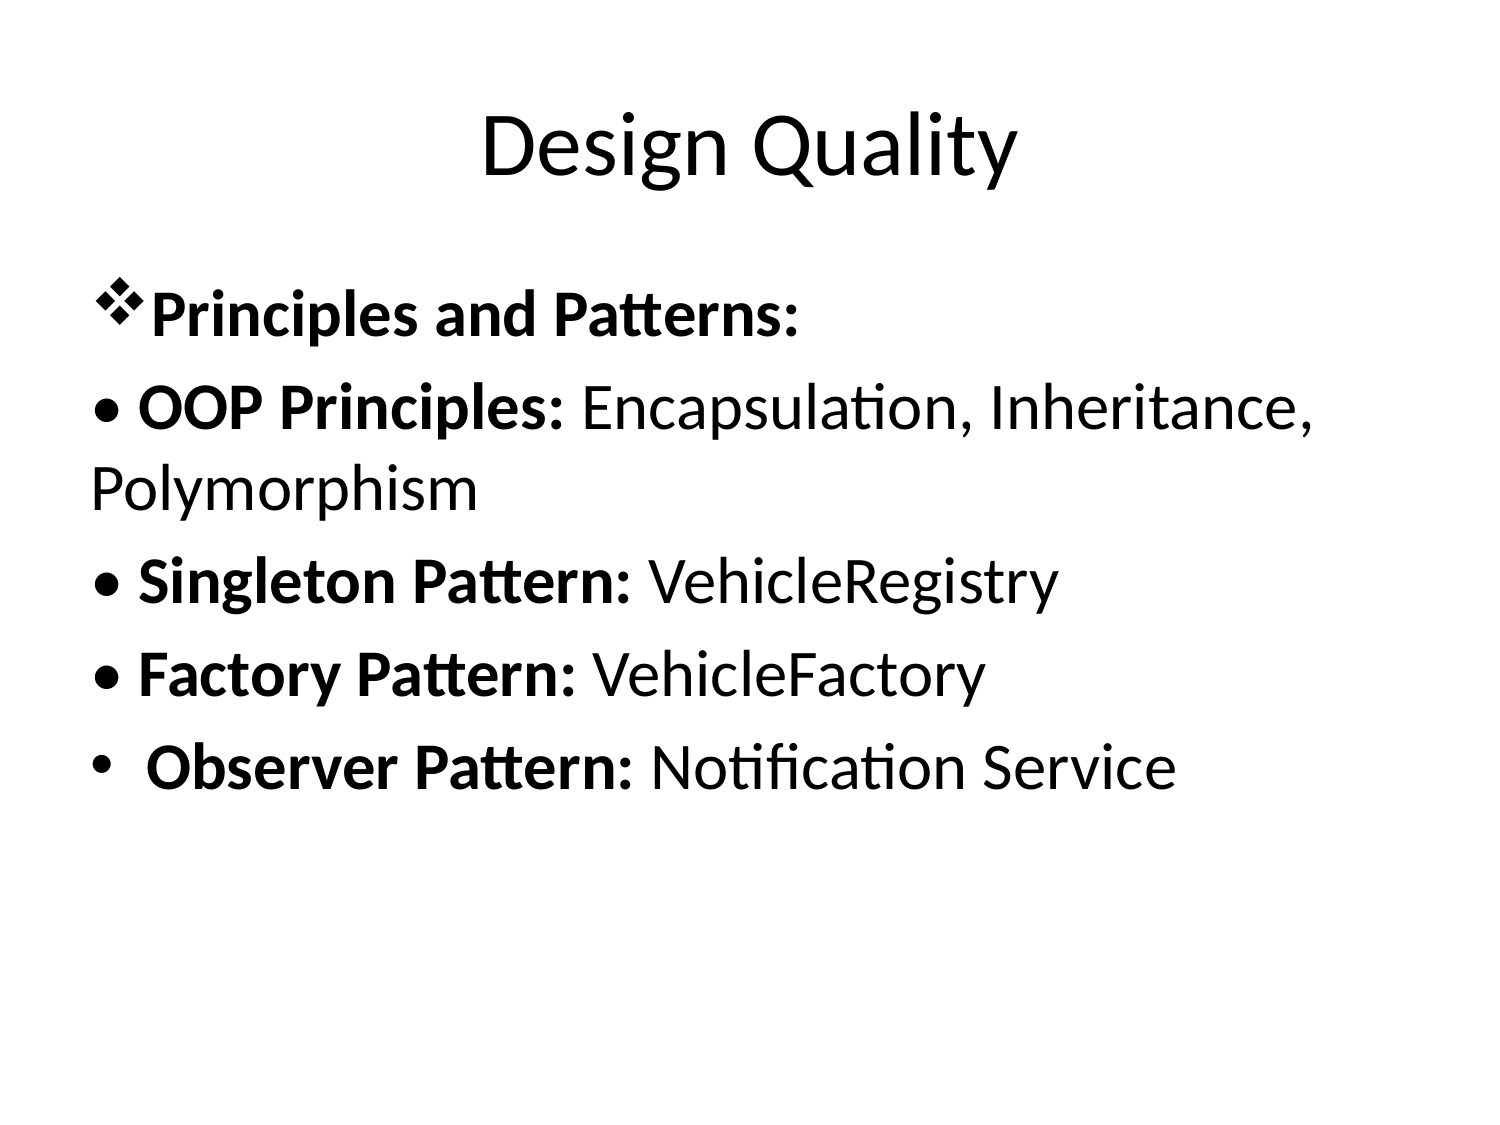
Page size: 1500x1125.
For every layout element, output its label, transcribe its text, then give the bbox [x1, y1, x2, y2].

title Design Quality [75, 45, 1425, 233]
list Principles and Patterns: • OOP Principles: Encapsulation, Inheritance, Polymorphism • Singleton Pattern: VehicleRegistry • Factory Pattern: VehicleFactory Observer Pattern: Notification Service [75, 262, 1425, 1005]
